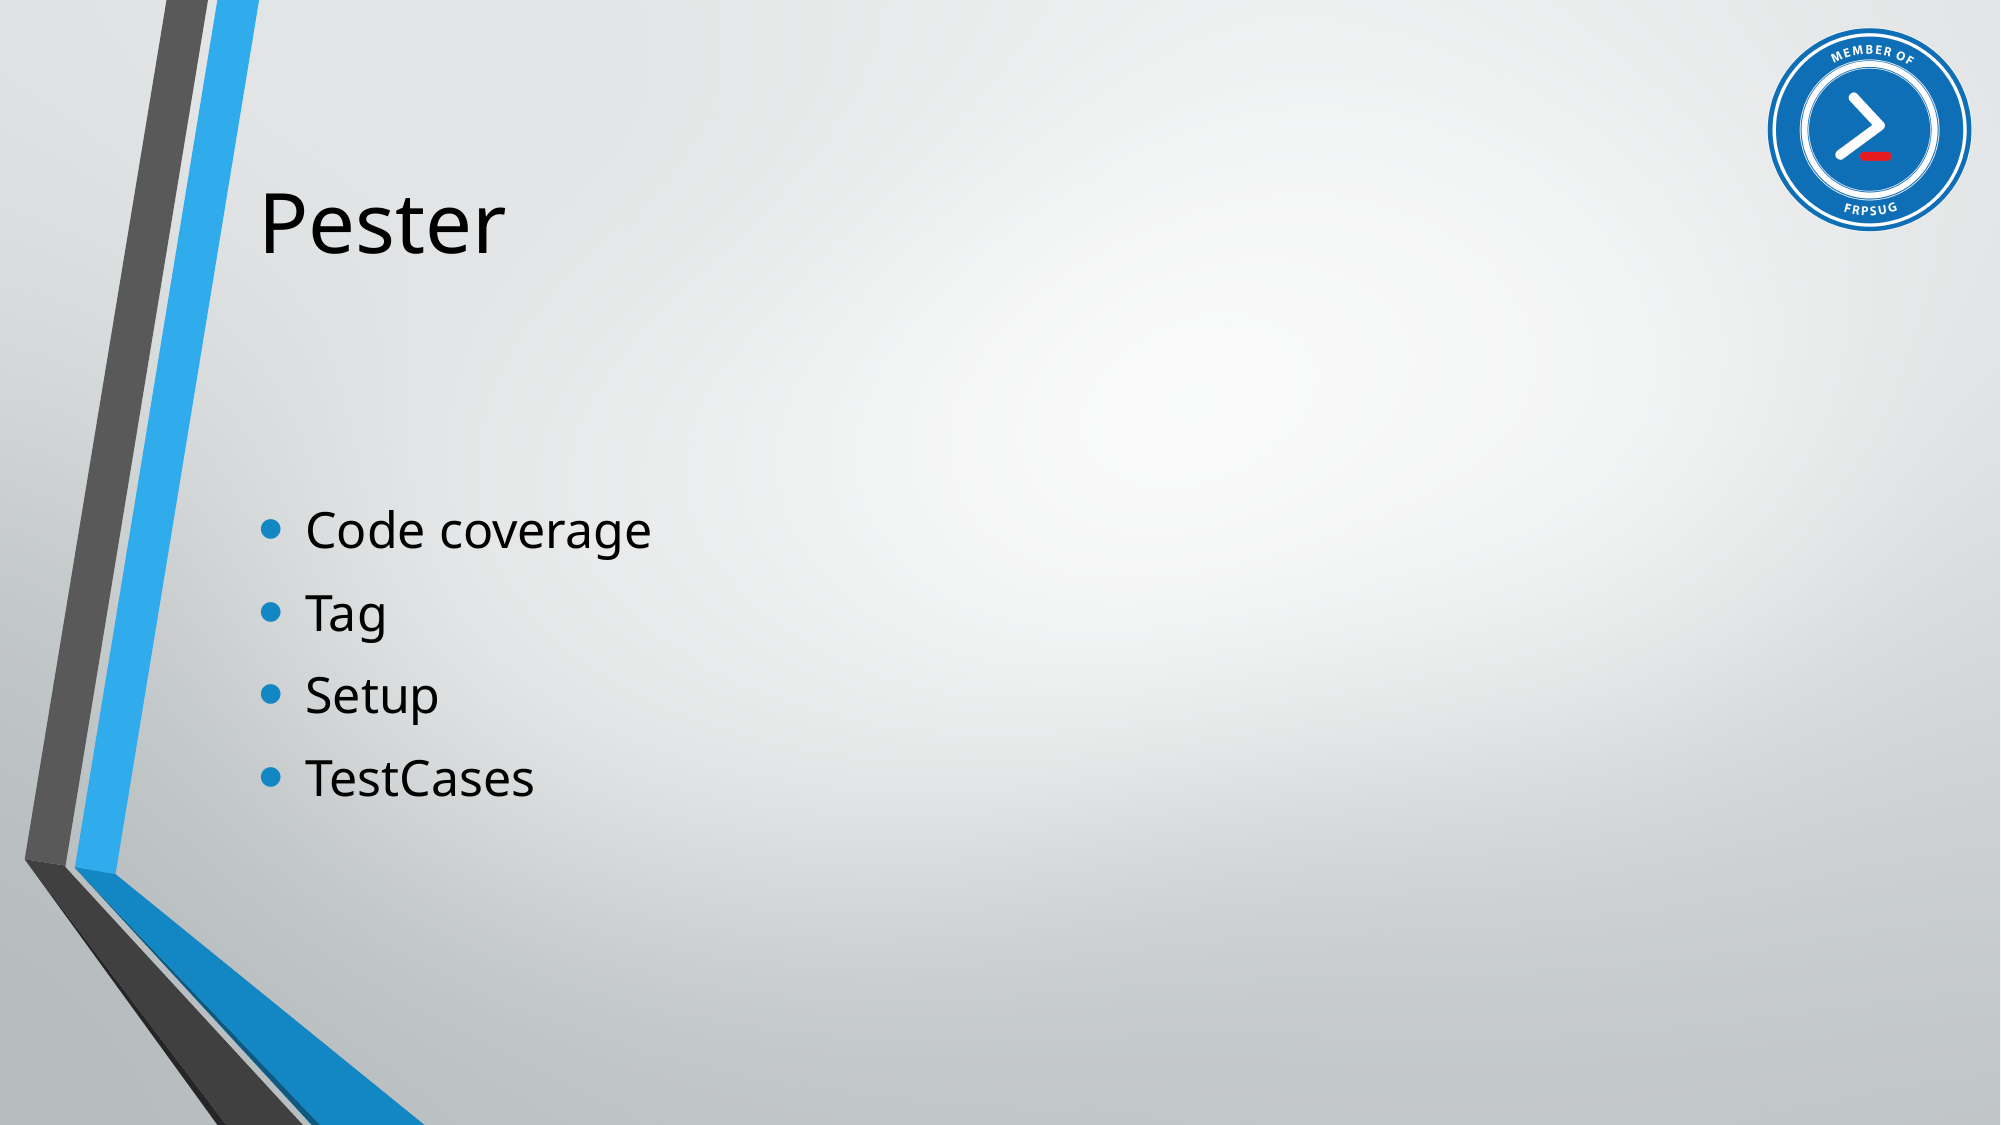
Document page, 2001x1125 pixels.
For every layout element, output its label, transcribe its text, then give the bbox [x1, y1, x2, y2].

picture [1767, 20, 1972, 236]
list Code coverage Tag Setup TestCases [243, 437, 1887, 950]
title Pester [243, 76, 1887, 365]
